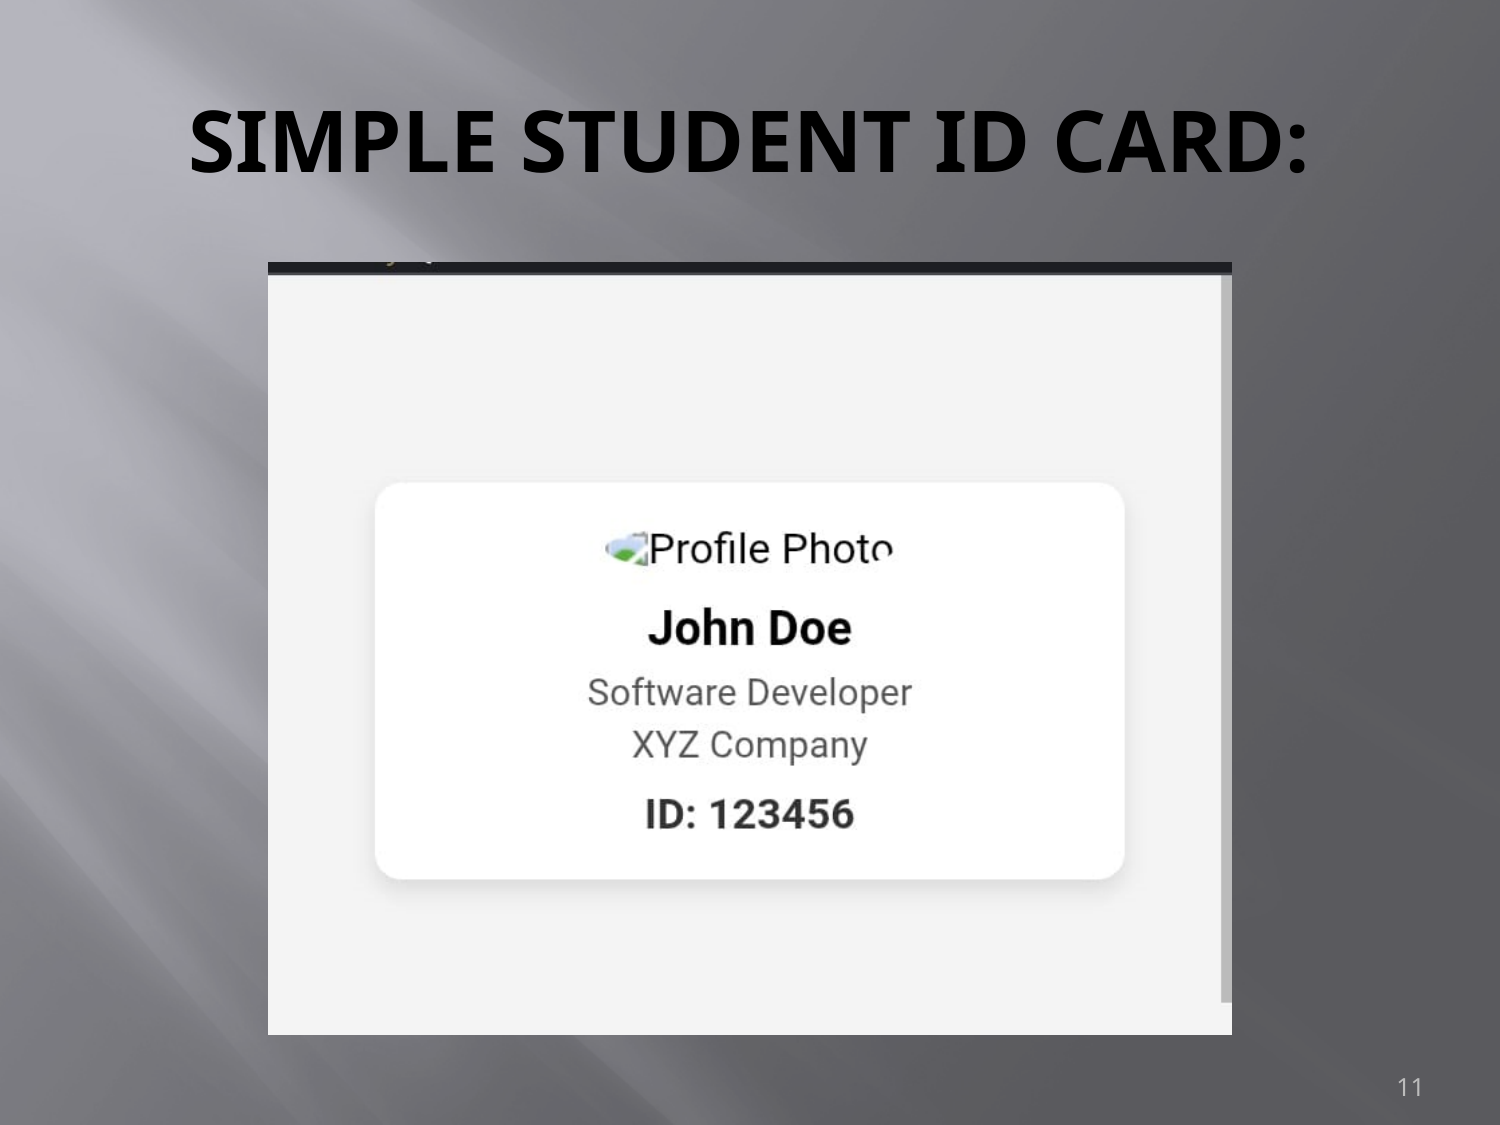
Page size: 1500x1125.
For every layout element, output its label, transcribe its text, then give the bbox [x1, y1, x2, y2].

title SIMPLE STUDENT ID CARD: [75, 45, 1425, 233]
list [267, 262, 1233, 1036]
slide_number 11 [1299, 1052, 1425, 1113]
